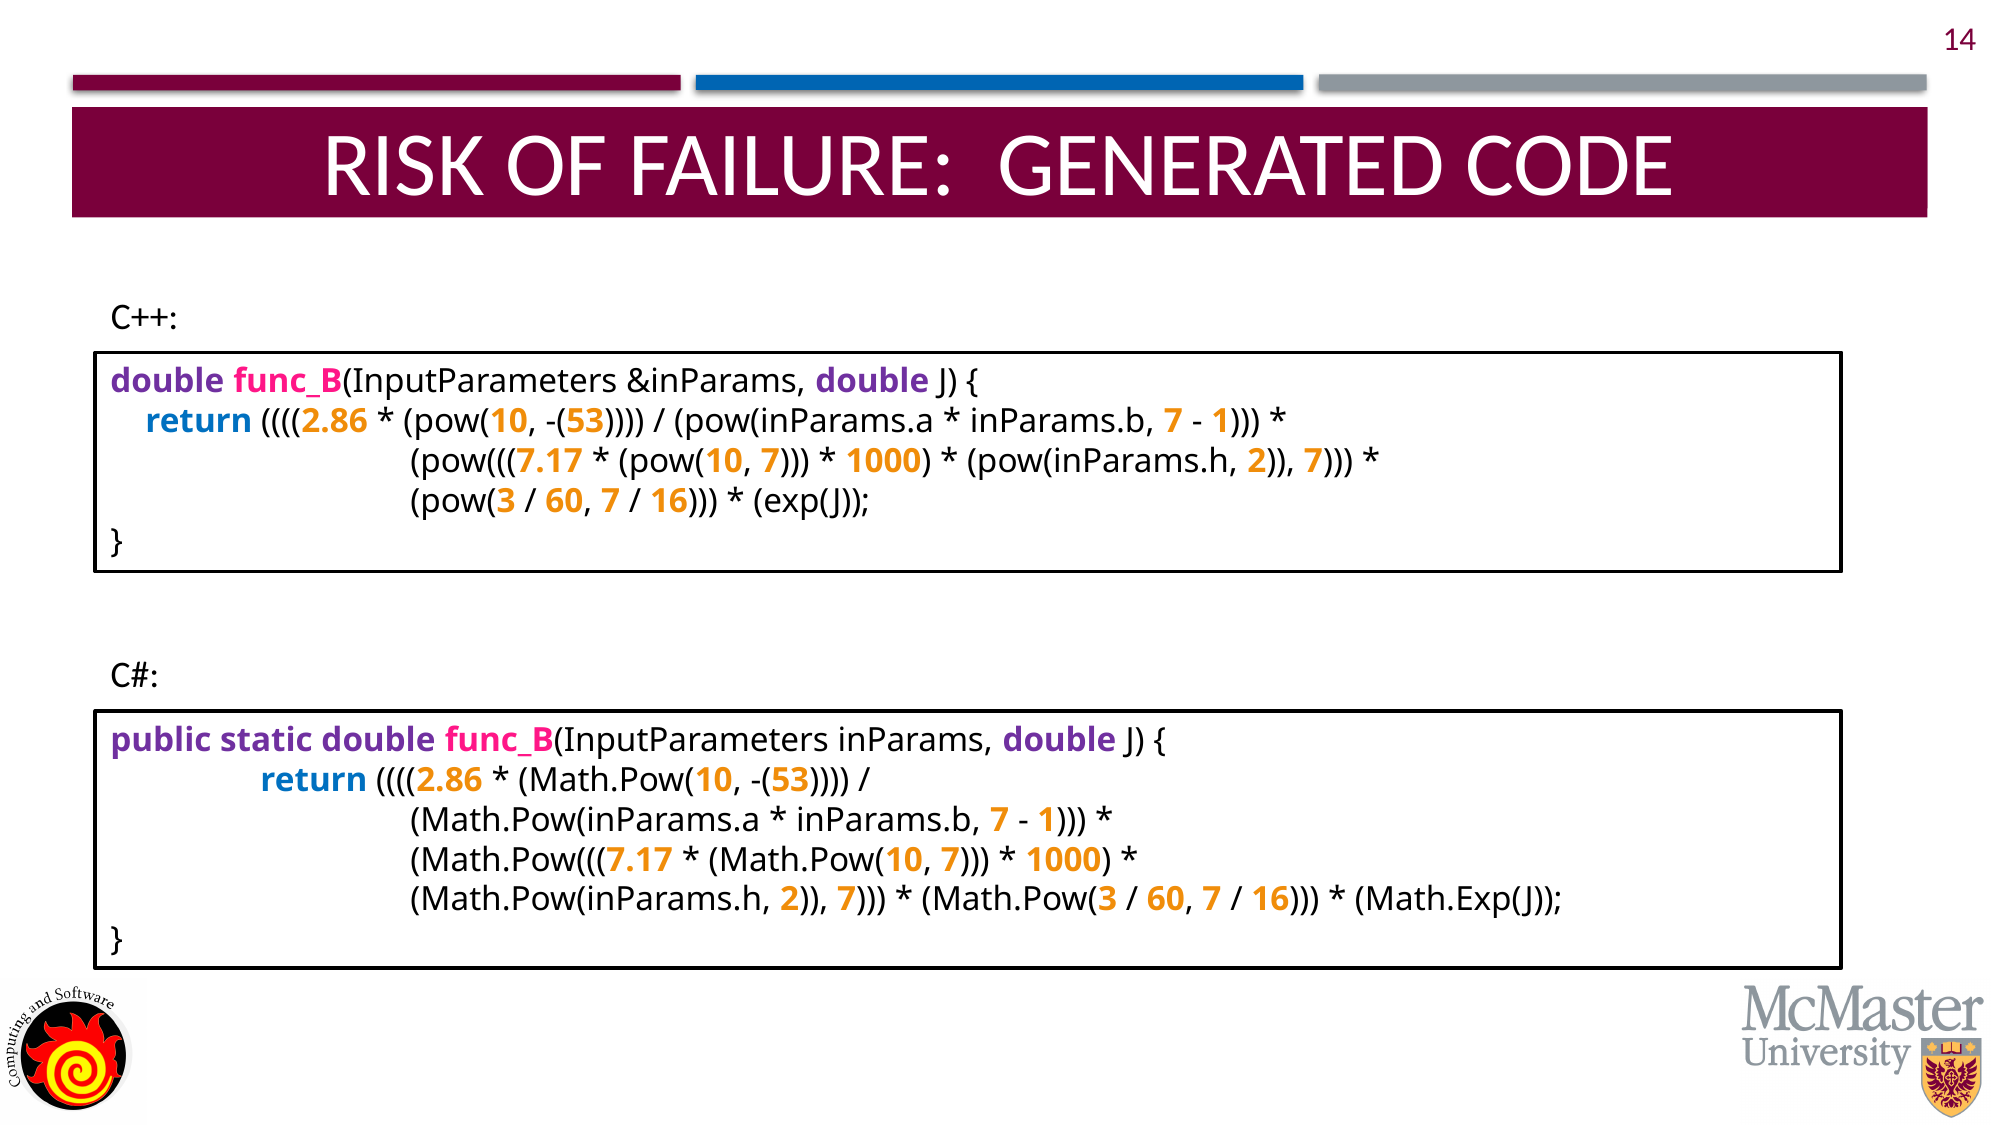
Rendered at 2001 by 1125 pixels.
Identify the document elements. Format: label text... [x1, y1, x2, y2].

title Risk of Failure: Generated Code [72, 107, 1928, 222]
text_box C++: [96, 284, 194, 344]
text_box [93, 351, 1843, 573]
text_box C#: [95, 642, 175, 703]
picture [1740, 978, 1991, 1125]
slide_number 13 [1904, 9, 1991, 70]
list double func_B(InputParameters &inParams, double J) { return ((((2.86 * (pow(10, -(53)))) / (pow(inParams.a * inParams.b, 7 - 1))) * (pow(((7.17 * (pow(10, 7))) * 1000) * (pow(inParams.h, 2)), 7))) * (pow(3 / 60, 7 / 16))) * (exp(J)); } public static double func_B(InputParameters inParams, double J) { return ((((2.86 * (Math.Pow(10, -(53)))) / (Math.Pow(inParams.a * inParams.b, 7 - 1))) * (Math.Pow(((7.17 * (Math.Pow(10, 7))) * 1000) * (Math.Pow(inParams.h, 2)), 7))) * (Math.Pow(3 / 60, 7 / 16))) * (Math.Exp(J)); } [95, 251, 1905, 977]
picture [0, 978, 147, 1125]
